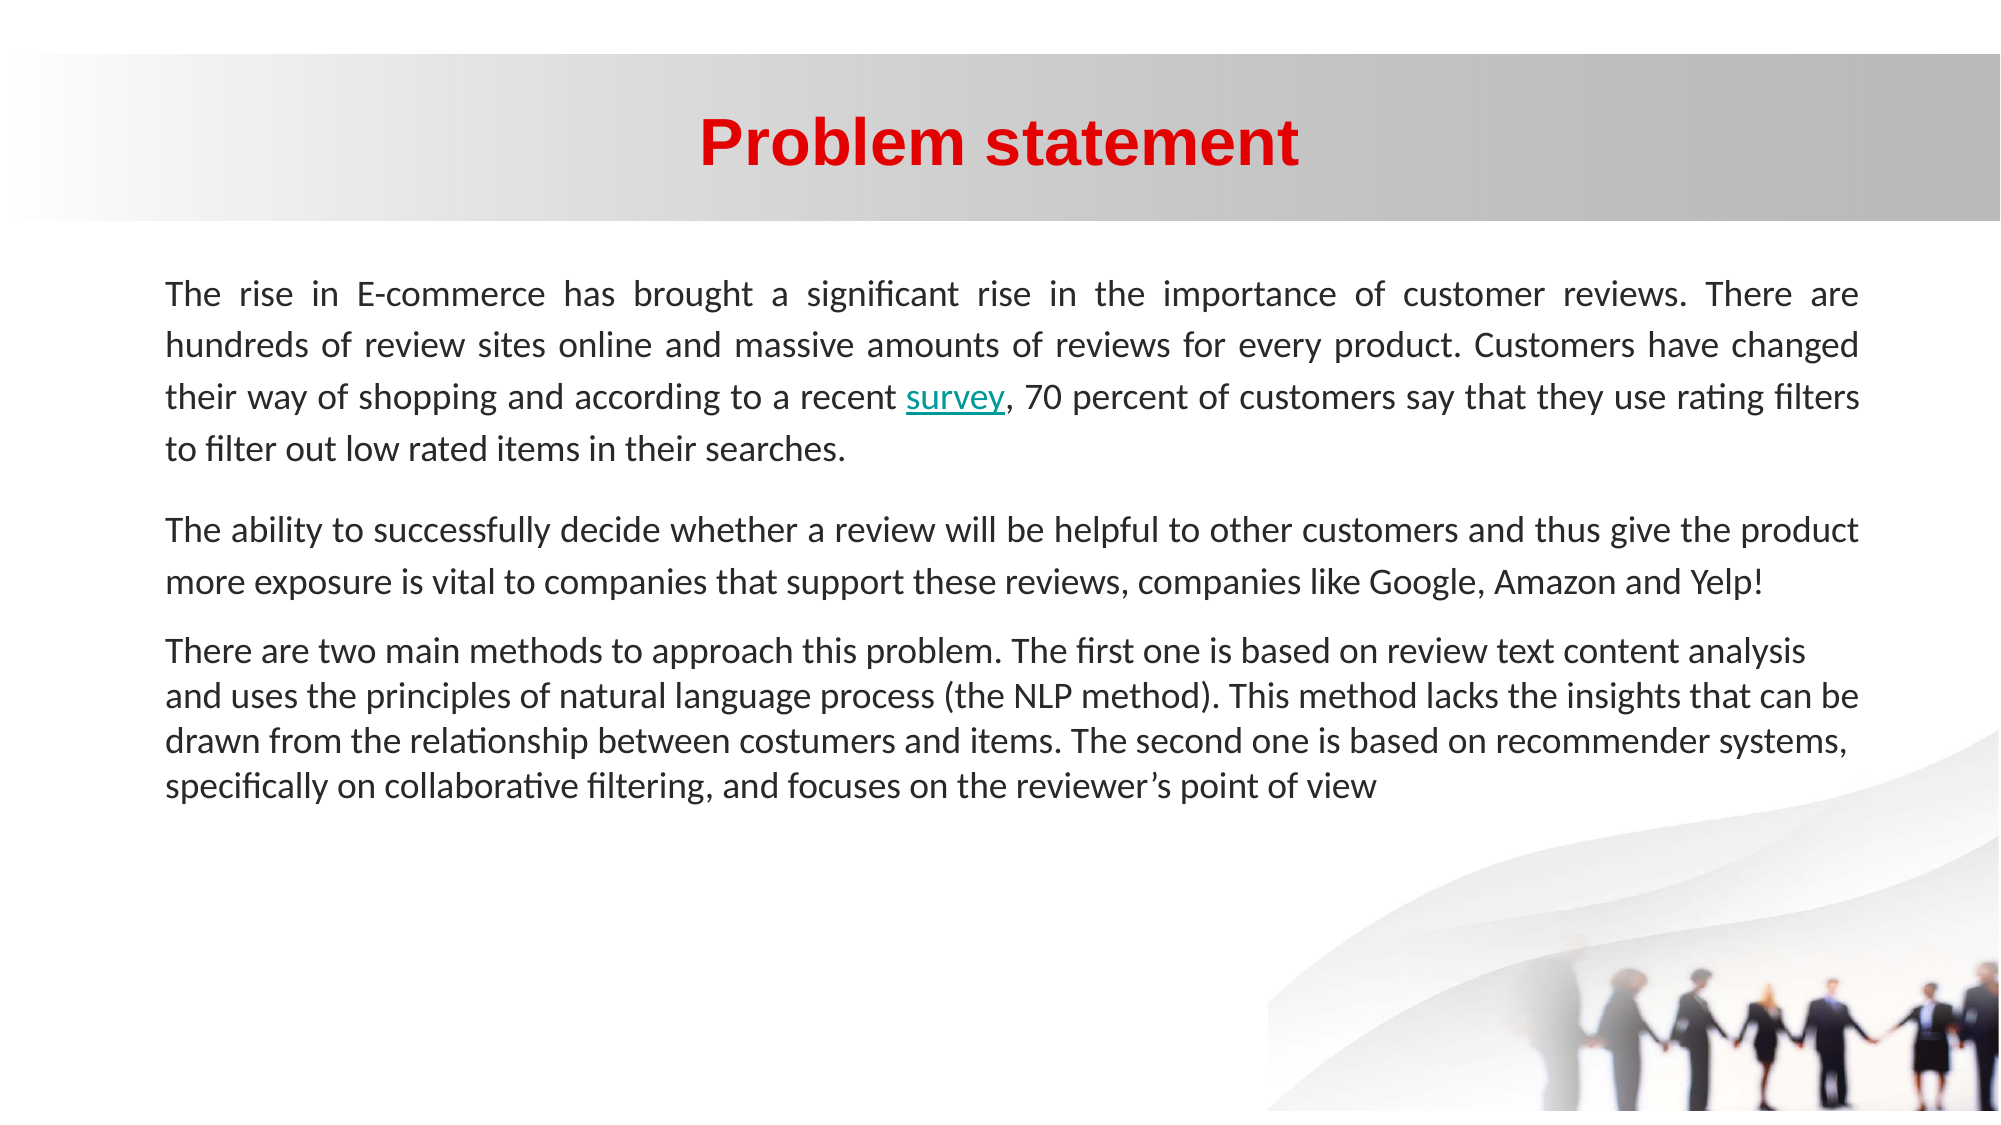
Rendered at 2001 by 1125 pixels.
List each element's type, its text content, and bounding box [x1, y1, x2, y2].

title Problem statement [99, 44, 1901, 233]
list The rise in E-commerce has brought a significant rise in the importance of customer reviews. There are hundreds of review sites online and massive amounts of reviews for every product. Customers have changed their way of shopping and according to a recent survey, 70 percent of customers say that they use rating filters to filter out low rated items in their searches. The ability to successfully decide whether a review will be helpful to other customers and thus give the product more exposure is vital to companies that support these reviews, companies like Google, Amazon and Yelp! There are two main methods to approach this problem. The first one is based on review text content analysis and uses the principles of natural language process (the NLP method). This method lacks the insights that can be drawn from the relationship between costumers and items. The second one is based on recommender systems, specifically on collaborative filtering, and focuses on the reviewer’s point of view [150, 254, 1876, 969]
picture [1268, 728, 1999, 1111]
